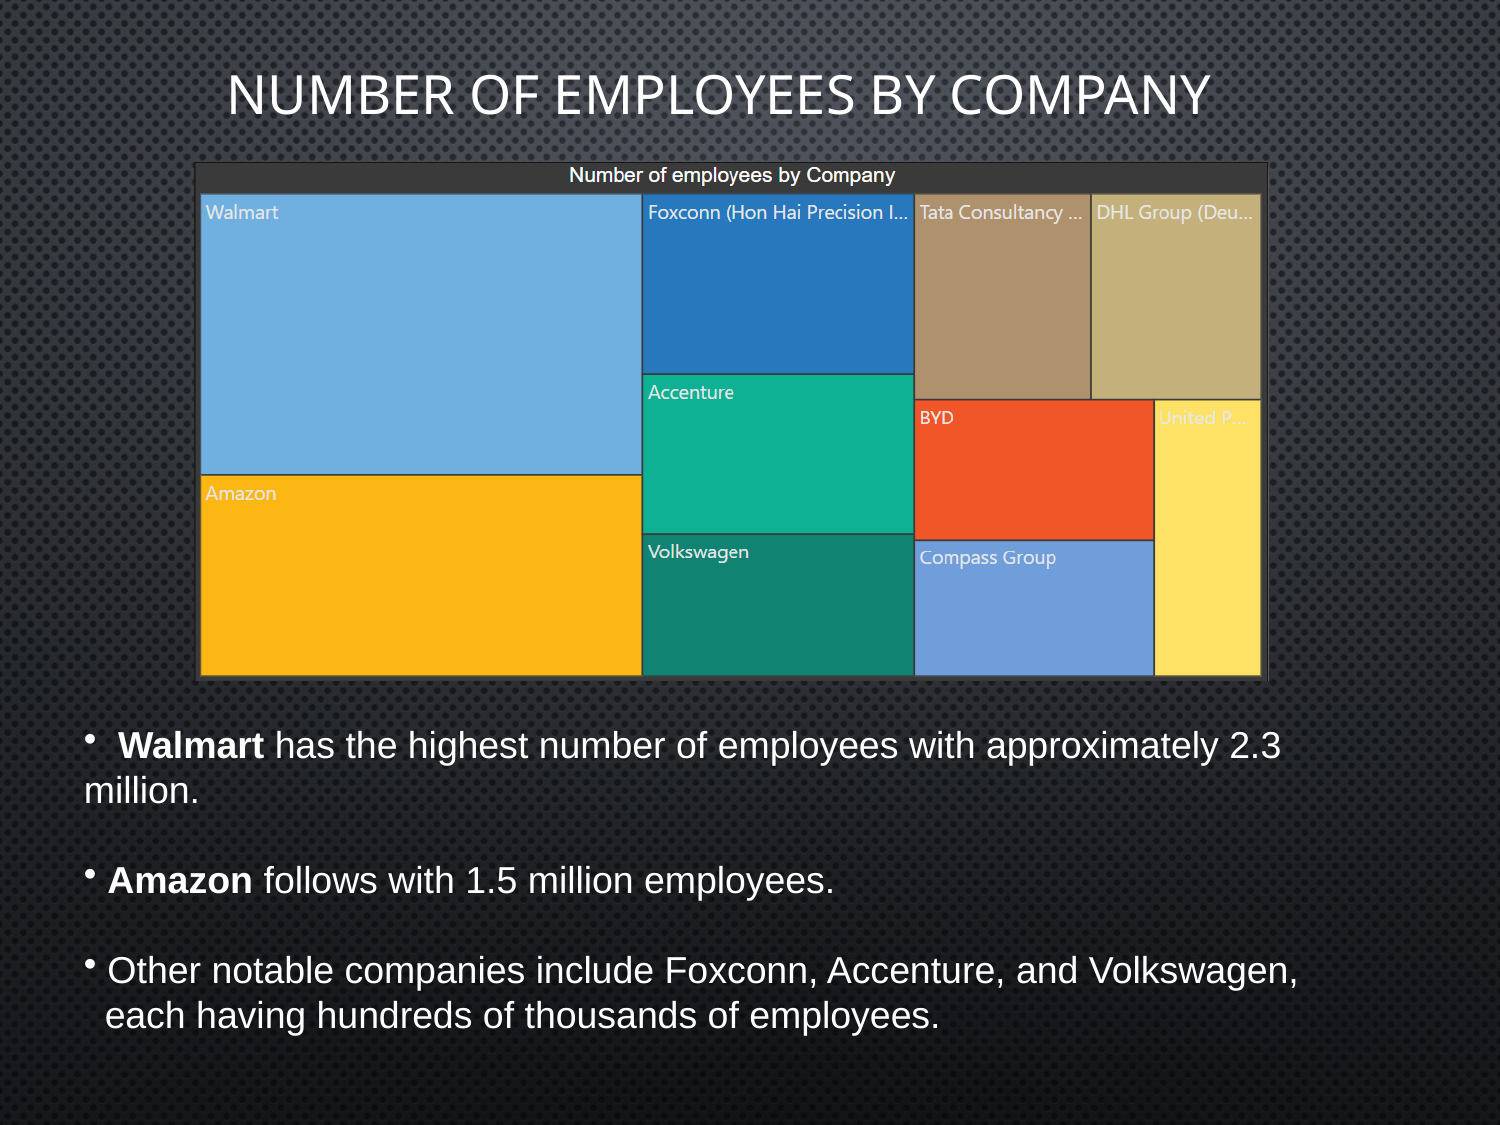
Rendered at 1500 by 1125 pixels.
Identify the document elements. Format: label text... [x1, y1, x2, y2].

title Number of Employees by Company [211, 0, 1367, 186]
text_box Walmart has the highest number of employees with approximately 2.3 million. Amazon follows with 1.5 million employees. Other notable companies include Foxconn, Accenture, and Volkswagen, each having hundreds of thousands of employees. [68, 713, 1406, 1044]
picture [194, 162, 1270, 682]
